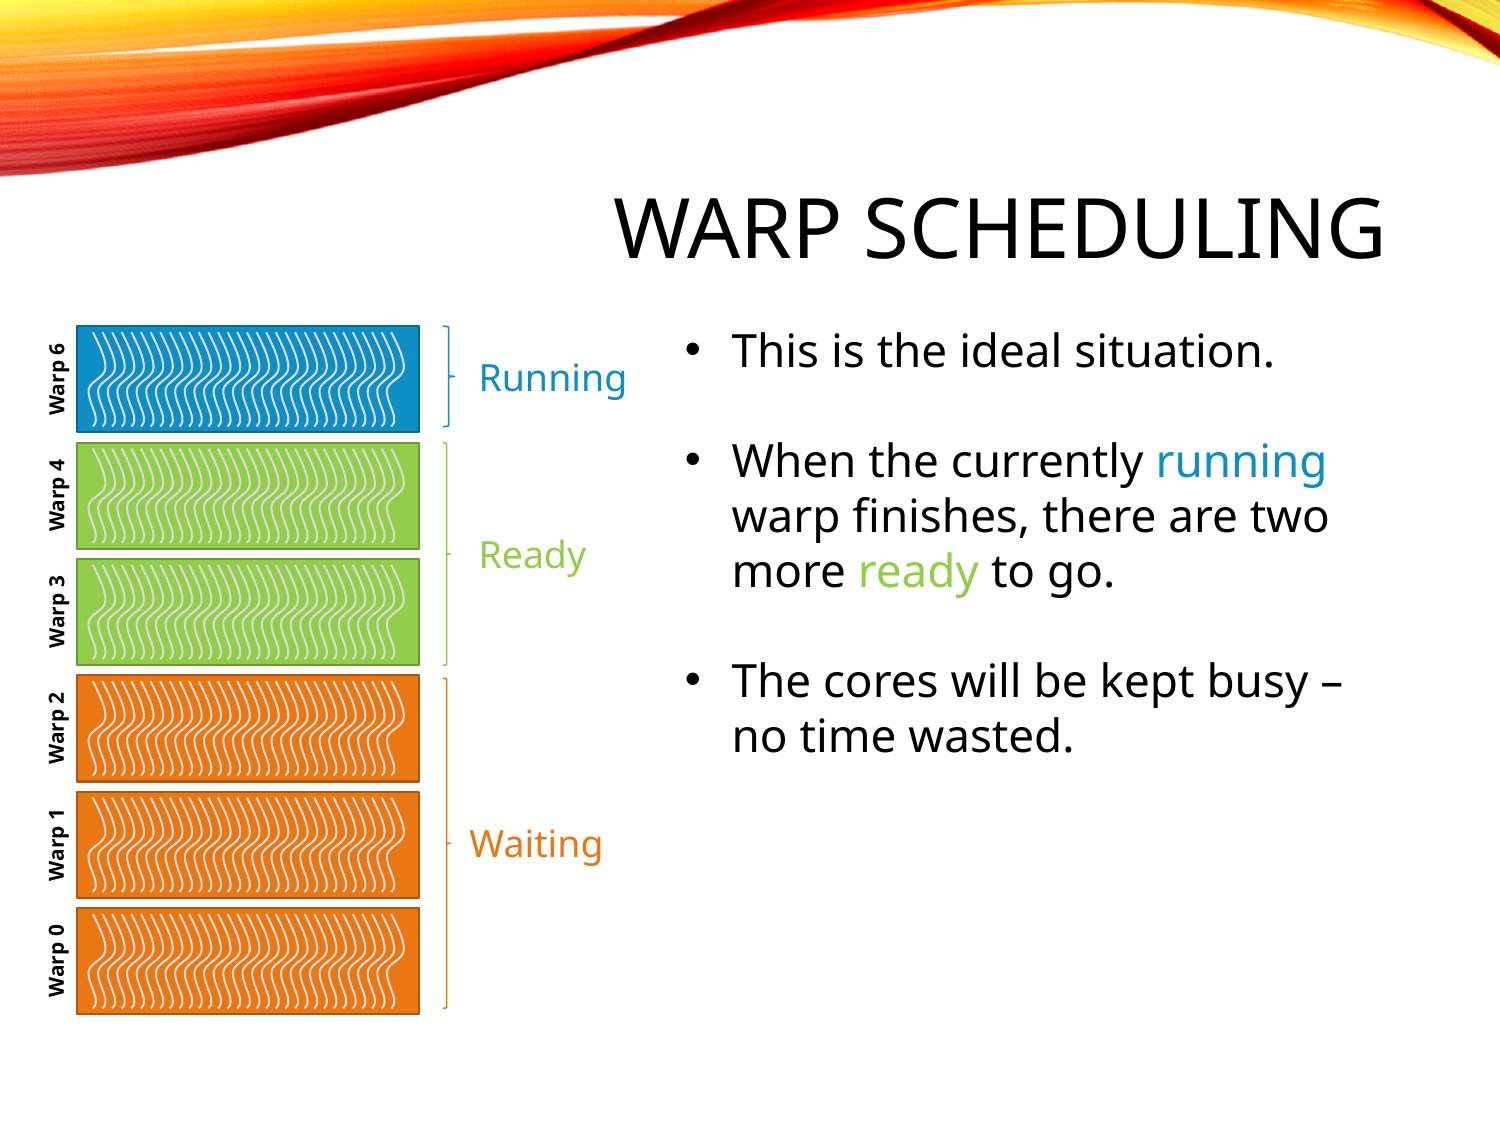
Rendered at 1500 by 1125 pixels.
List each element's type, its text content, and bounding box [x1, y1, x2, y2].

text_box Warp 1 [35, 791, 76, 898]
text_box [76, 558, 420, 666]
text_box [76, 442, 420, 550]
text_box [76, 674, 420, 782]
text_box [442, 677, 452, 1010]
text_box Warp 0 [35, 908, 76, 1015]
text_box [76, 791, 420, 899]
title Warp scheduling [356, 125, 1403, 338]
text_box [76, 907, 420, 1015]
text_box Warp 2 [35, 675, 76, 782]
text_box [442, 325, 456, 428]
text_box Warp 4 [36, 442, 76, 549]
text_box Ready [463, 523, 669, 584]
text_box Warp 3 [36, 559, 76, 666]
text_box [76, 325, 420, 433]
picture [0, 0, 1500, 178]
text_box Waiting [454, 813, 715, 873]
text_box [442, 442, 452, 666]
text_box Warp 6 [36, 326, 76, 433]
text_box This is the ideal situation. When the currently running warp finishes, there are two more ready to go. The cores will be kept busy – no time wasted. [669, 313, 1423, 769]
text_box Running [463, 346, 669, 406]
